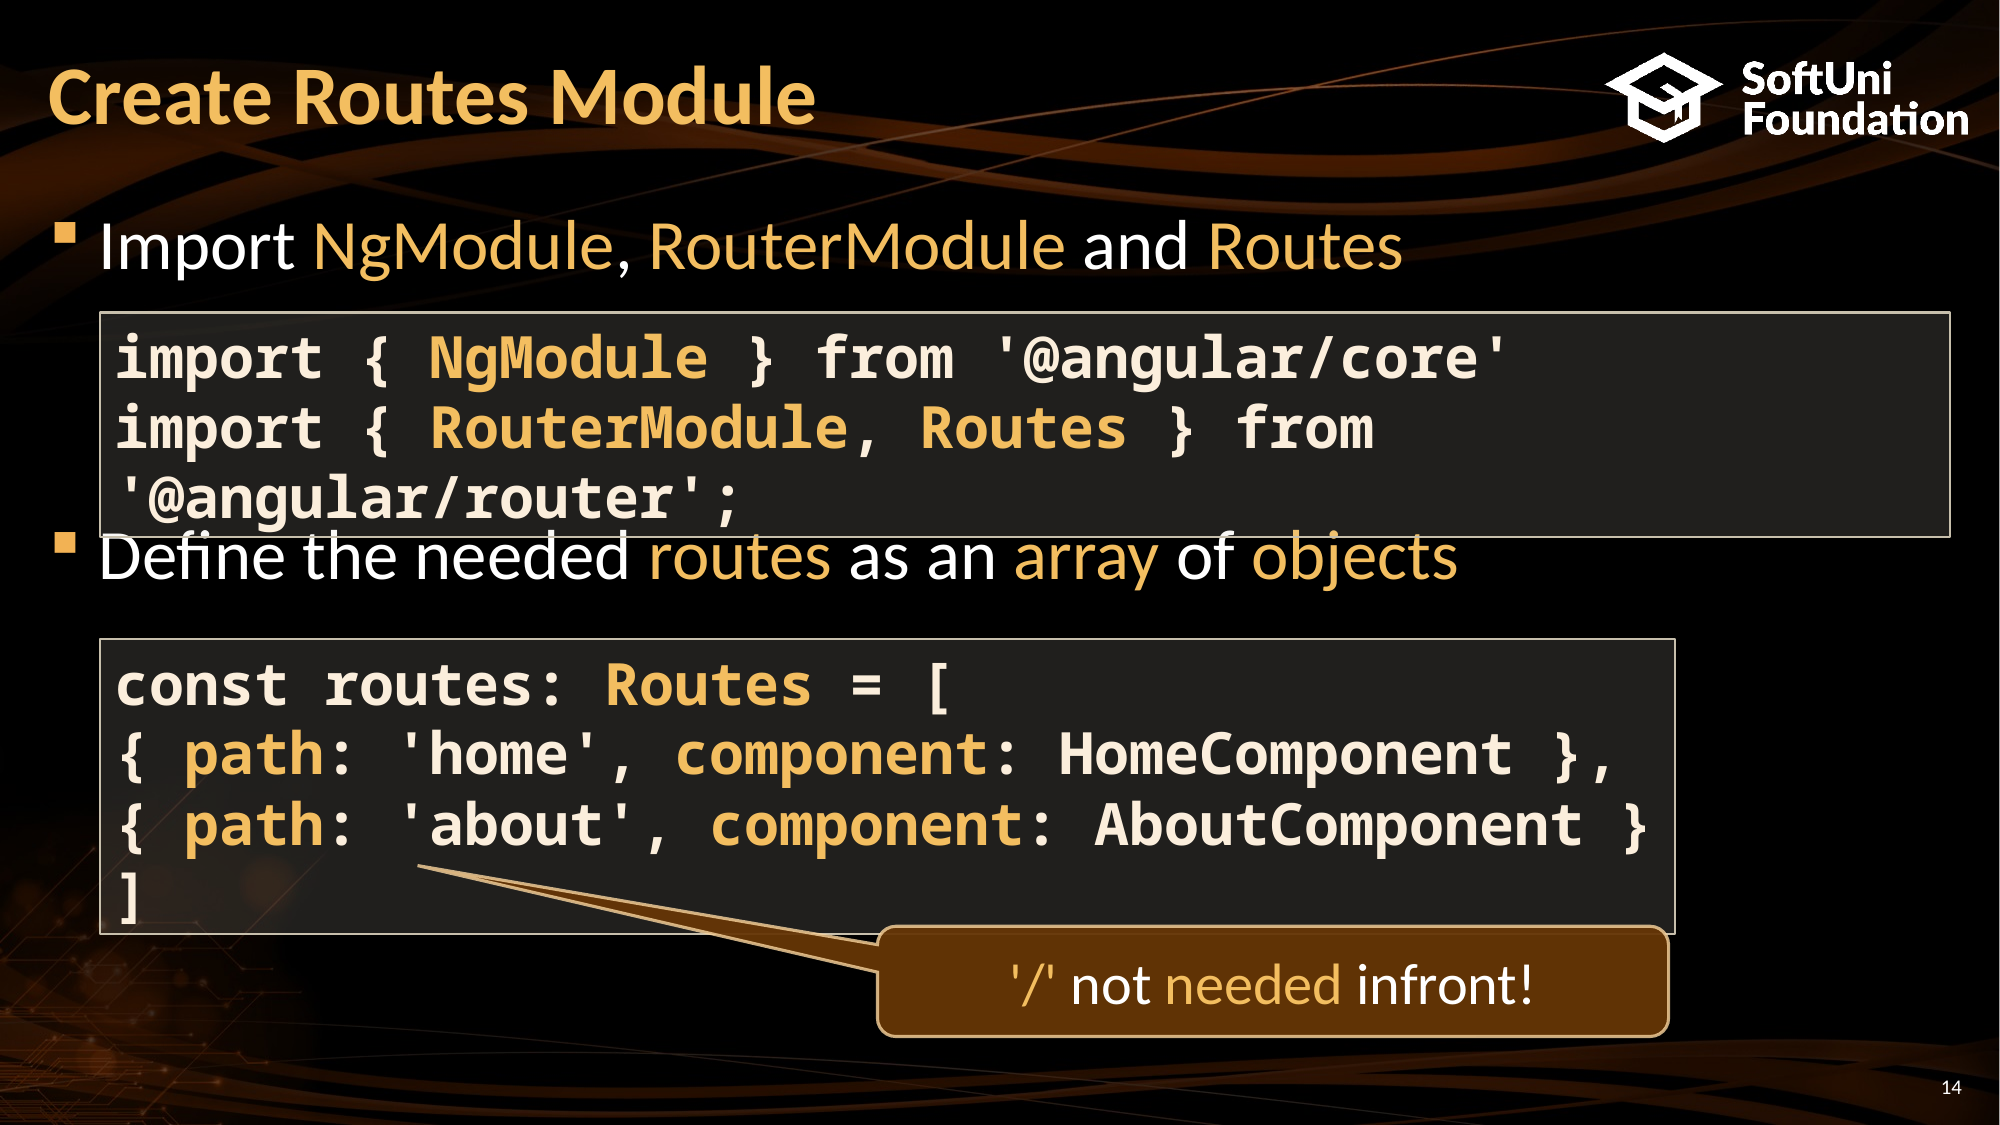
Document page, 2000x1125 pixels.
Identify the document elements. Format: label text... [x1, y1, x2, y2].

title Create Routes Module [30, 6, 1602, 189]
text_box import { NgModule } from '@angular/core' import { RouterModule, Routes } from '@angular/router'; [99, 312, 1950, 538]
text_box const routes: Routes = [ { path: 'home', component: HomeComponent }, { path: 'about', component: AboutComponent } ] [99, 639, 1675, 934]
list Import NgModule, RouterModule and Routes Define the needed routes as an array of objects [31, 188, 1968, 1103]
text_box '/' not needed infront! [417, 864, 1670, 1038]
picture [0, 0, 2000, 1125]
